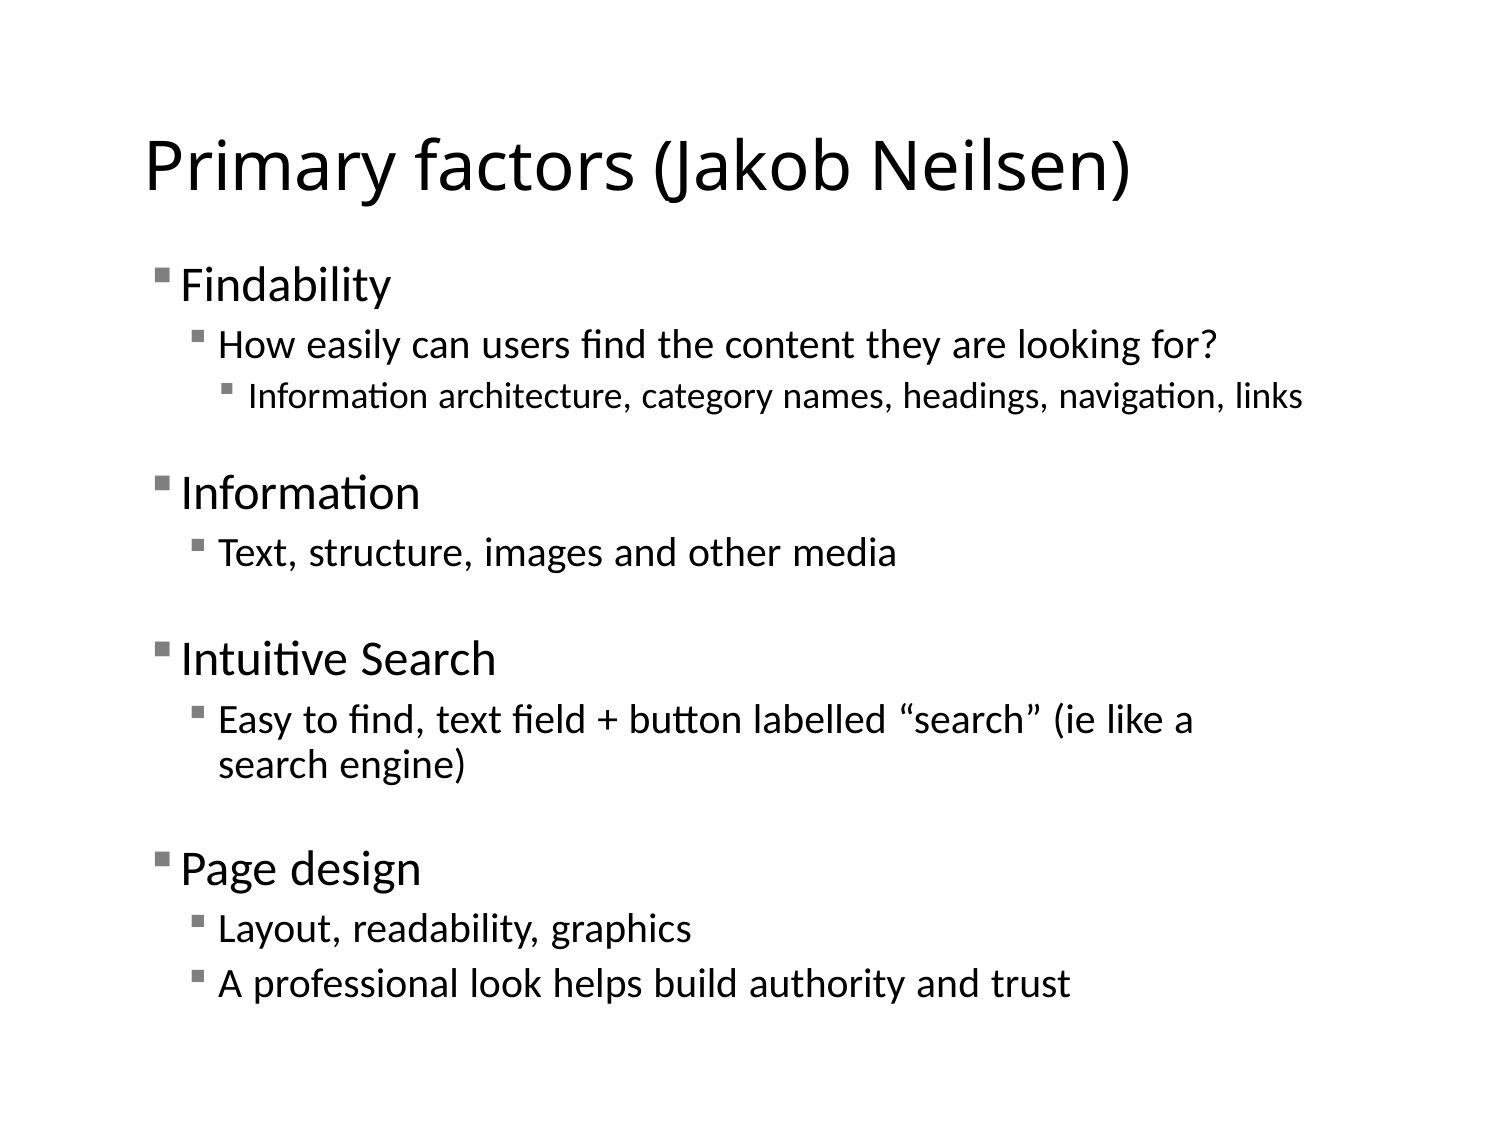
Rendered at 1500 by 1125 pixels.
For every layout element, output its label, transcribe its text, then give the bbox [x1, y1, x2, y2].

title Primary factors (Jakob Neilsen) [103, 59, 1397, 278]
text_box Findability How easily can users find the content they are looking for? Information architecture, category names, headings, navigation, links Information Text, structure, images and other media Intuitive Search Easy to find, text field + button labelled “search” (ie like a search engine) Page design Layout, readability, graphics A professional look helps build authority and trust [148, 278, 1306, 1007]
